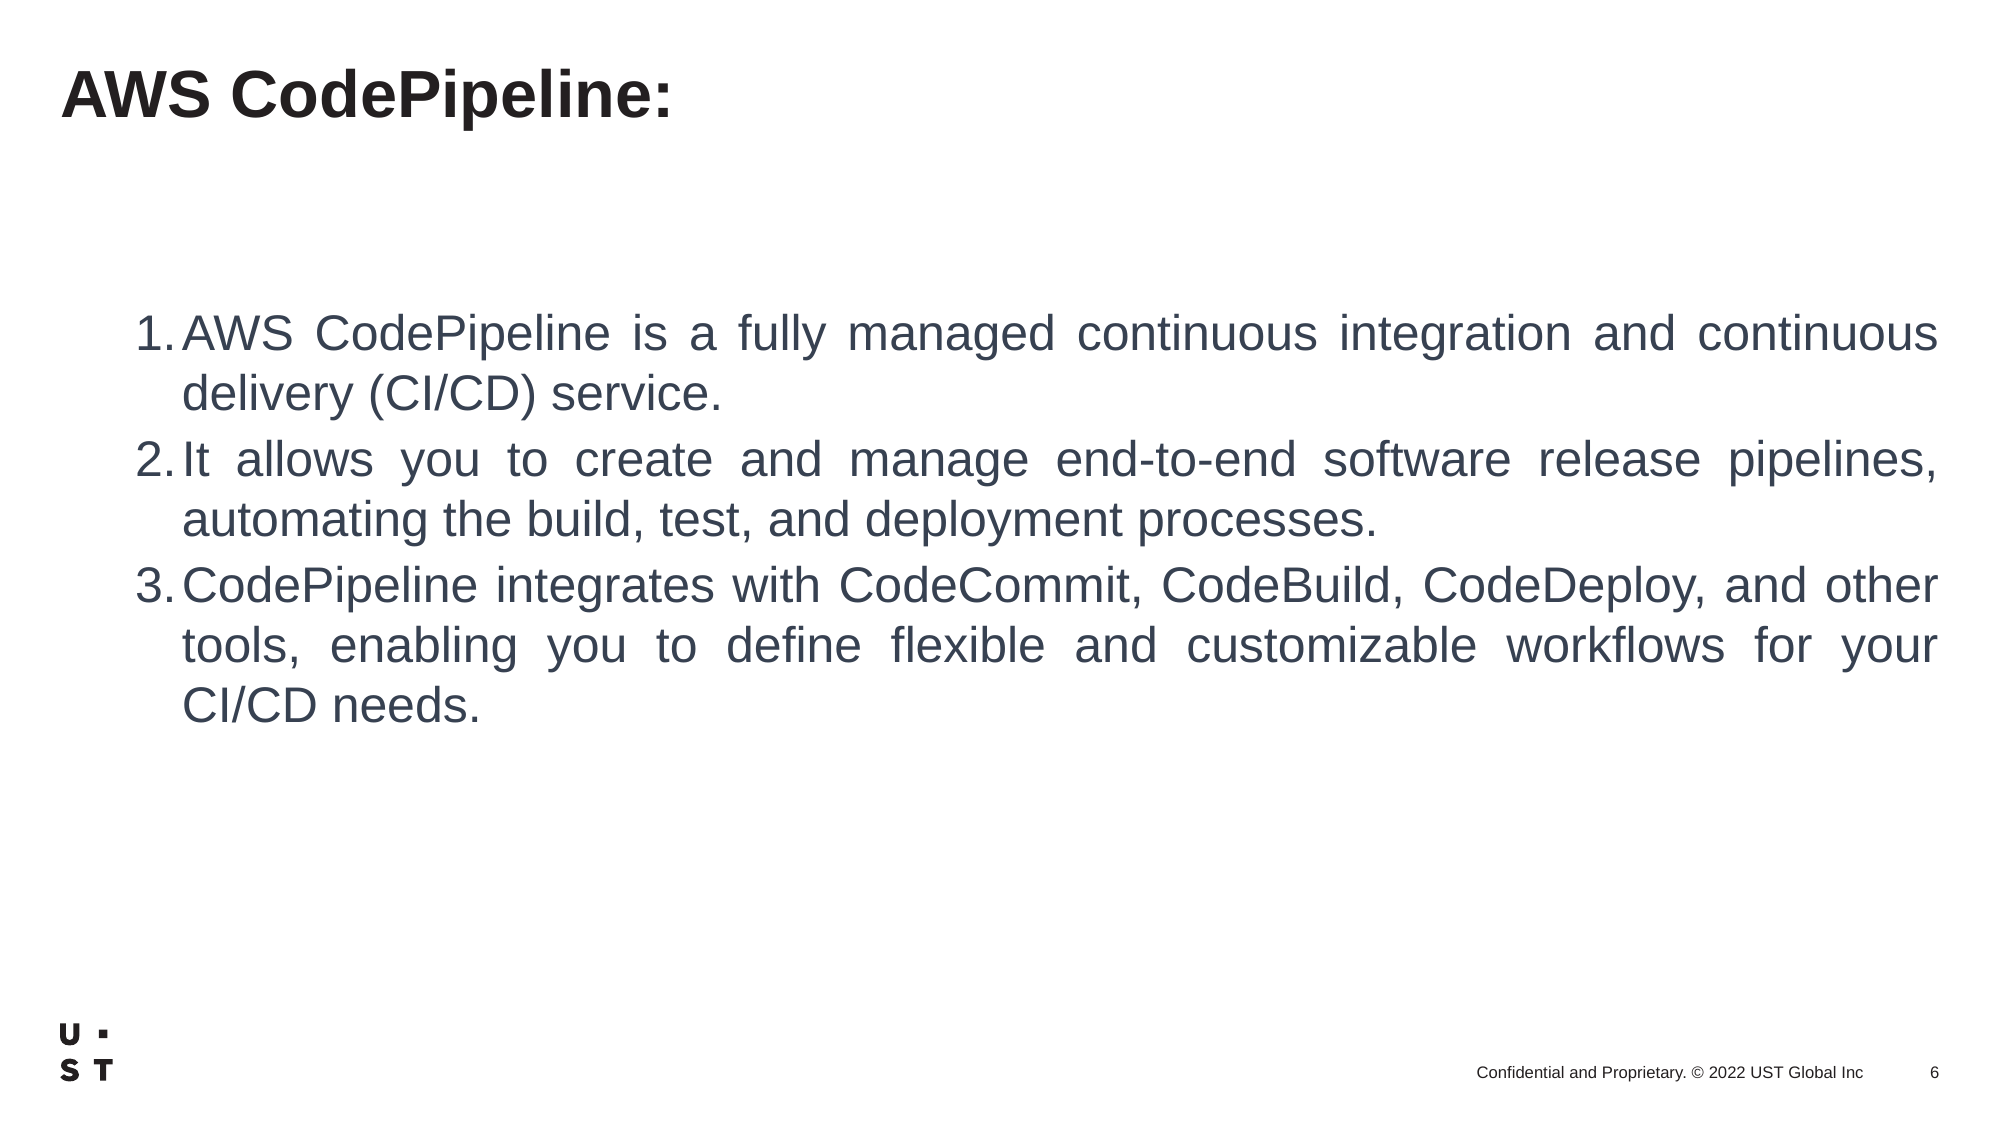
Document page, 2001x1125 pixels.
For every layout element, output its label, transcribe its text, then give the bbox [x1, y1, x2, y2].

title AWS CodePipeline: [60, 60, 1940, 210]
list AWS CodePipeline is a fully managed continuous integration and continuous delivery (CI/CD) service. It allows you to create and manage end-to-end software release pipelines, automating the build, test, and deployment processes. CodePipeline integrates with CodeCommit, CodeBuild, CodeDeploy, and other tools, enabling you to define flexible and customizable workflows for your CI/CD needs. [60, 299, 1940, 998]
